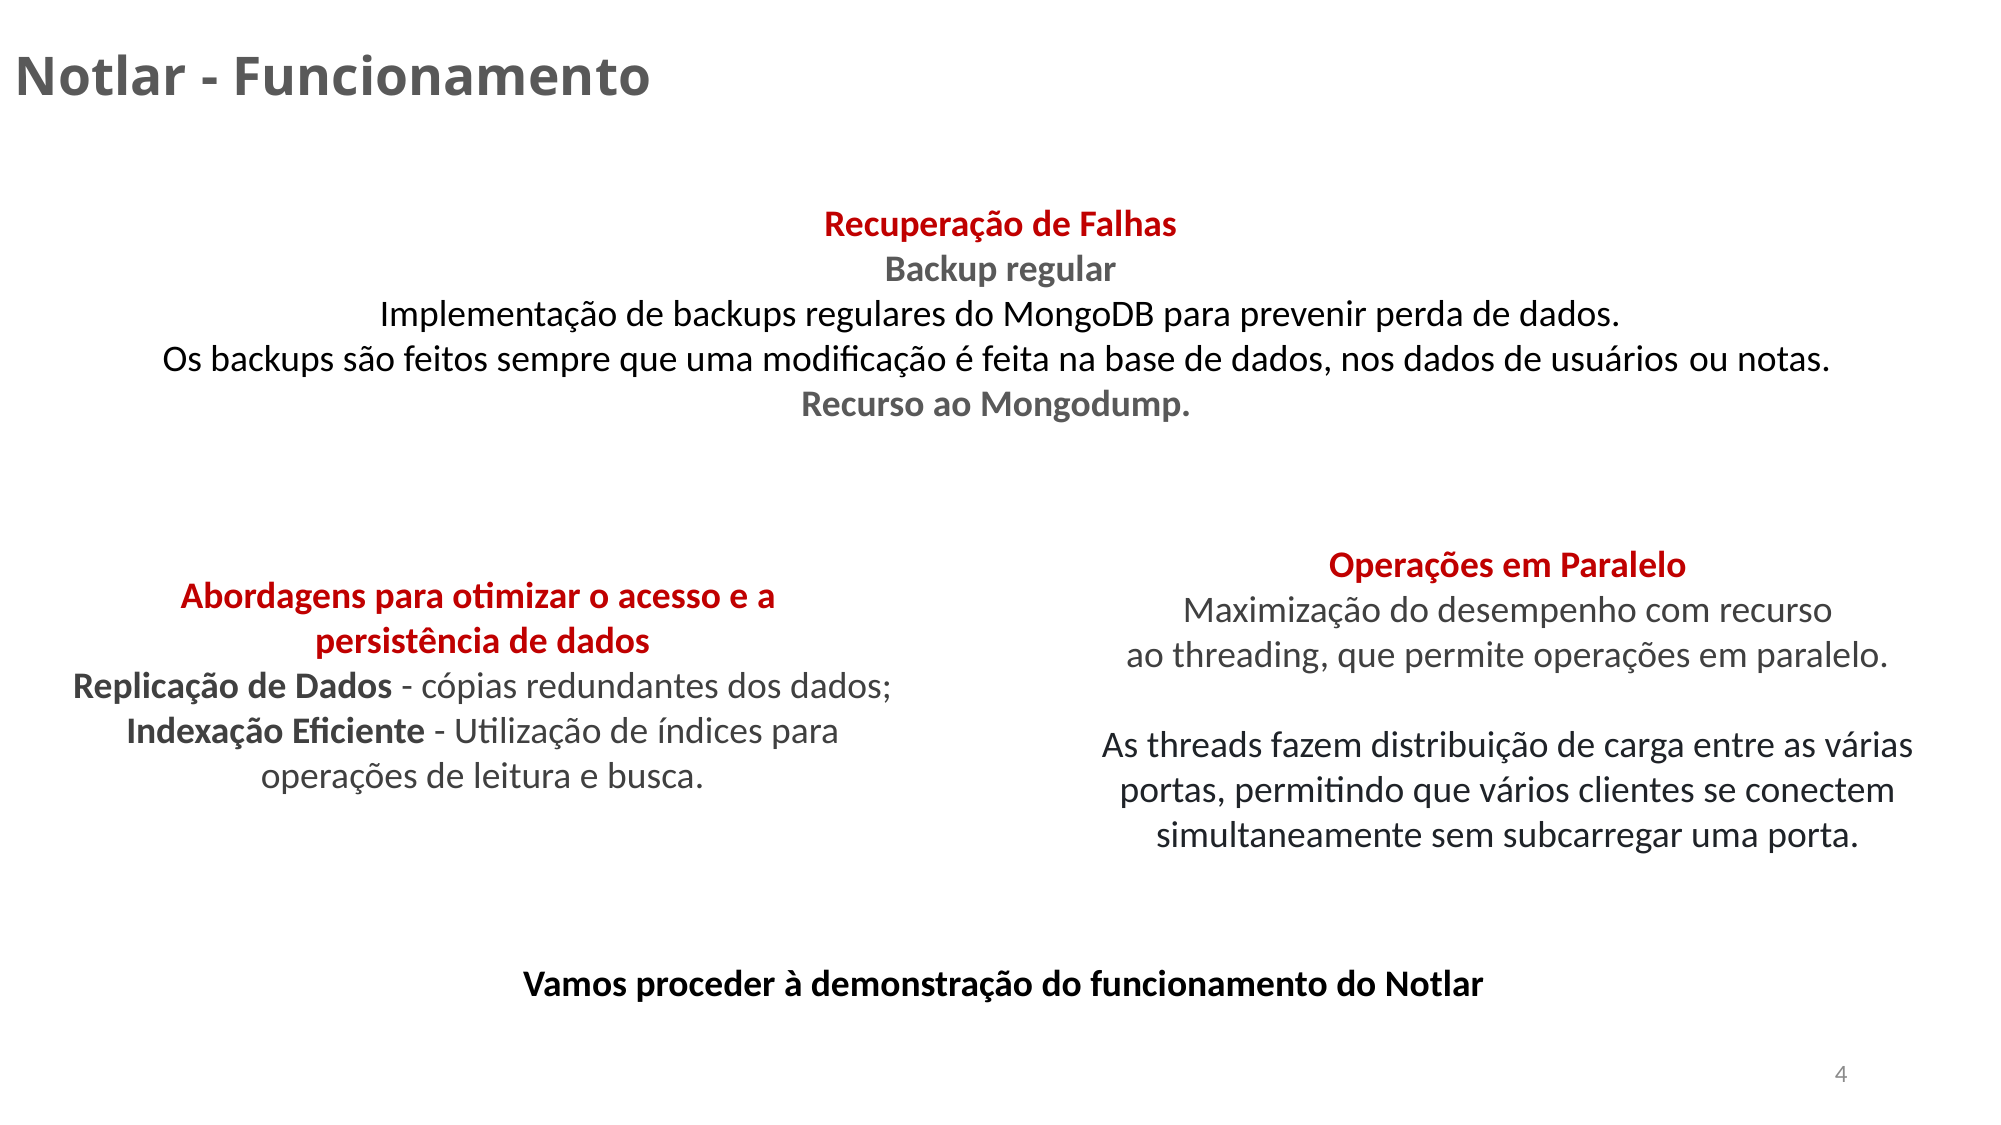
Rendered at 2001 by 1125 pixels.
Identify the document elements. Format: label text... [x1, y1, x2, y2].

text_box Abordagens para otimizar o acesso e a persistência de dados Replicação de Dados - cópias redundantes dos dados; Indexação Eficiente - Utilização de índices para operações de leitura e busca. [44, 563, 921, 833]
text_box Recuperação de Falhas Backup regular Implementação de backups regulares do MongoDB para prevenir perda de dados. Os backups são feitos sempre que uma modificação é feita na base de dados, nos dados de usuários ou notas. Recurso ao Mongodump. [63, 191, 1939, 432]
slide_number 4 [1412, 1042, 1863, 1103]
text_box Vamos proceder à demonstração do funcionamento do Notlar [508, 951, 1530, 1057]
text_box Operações em Paralelo Maximização do desempenho com recurso ao threading, que permite operações em paralelo. As threads fazem distribuição de carga entre as várias portas, permitindo que vários clientes se conectem simultaneamente sem subcarregar uma porta. [1084, 532, 1932, 908]
title Notlar - Funcionamento [0, 23, 669, 133]
